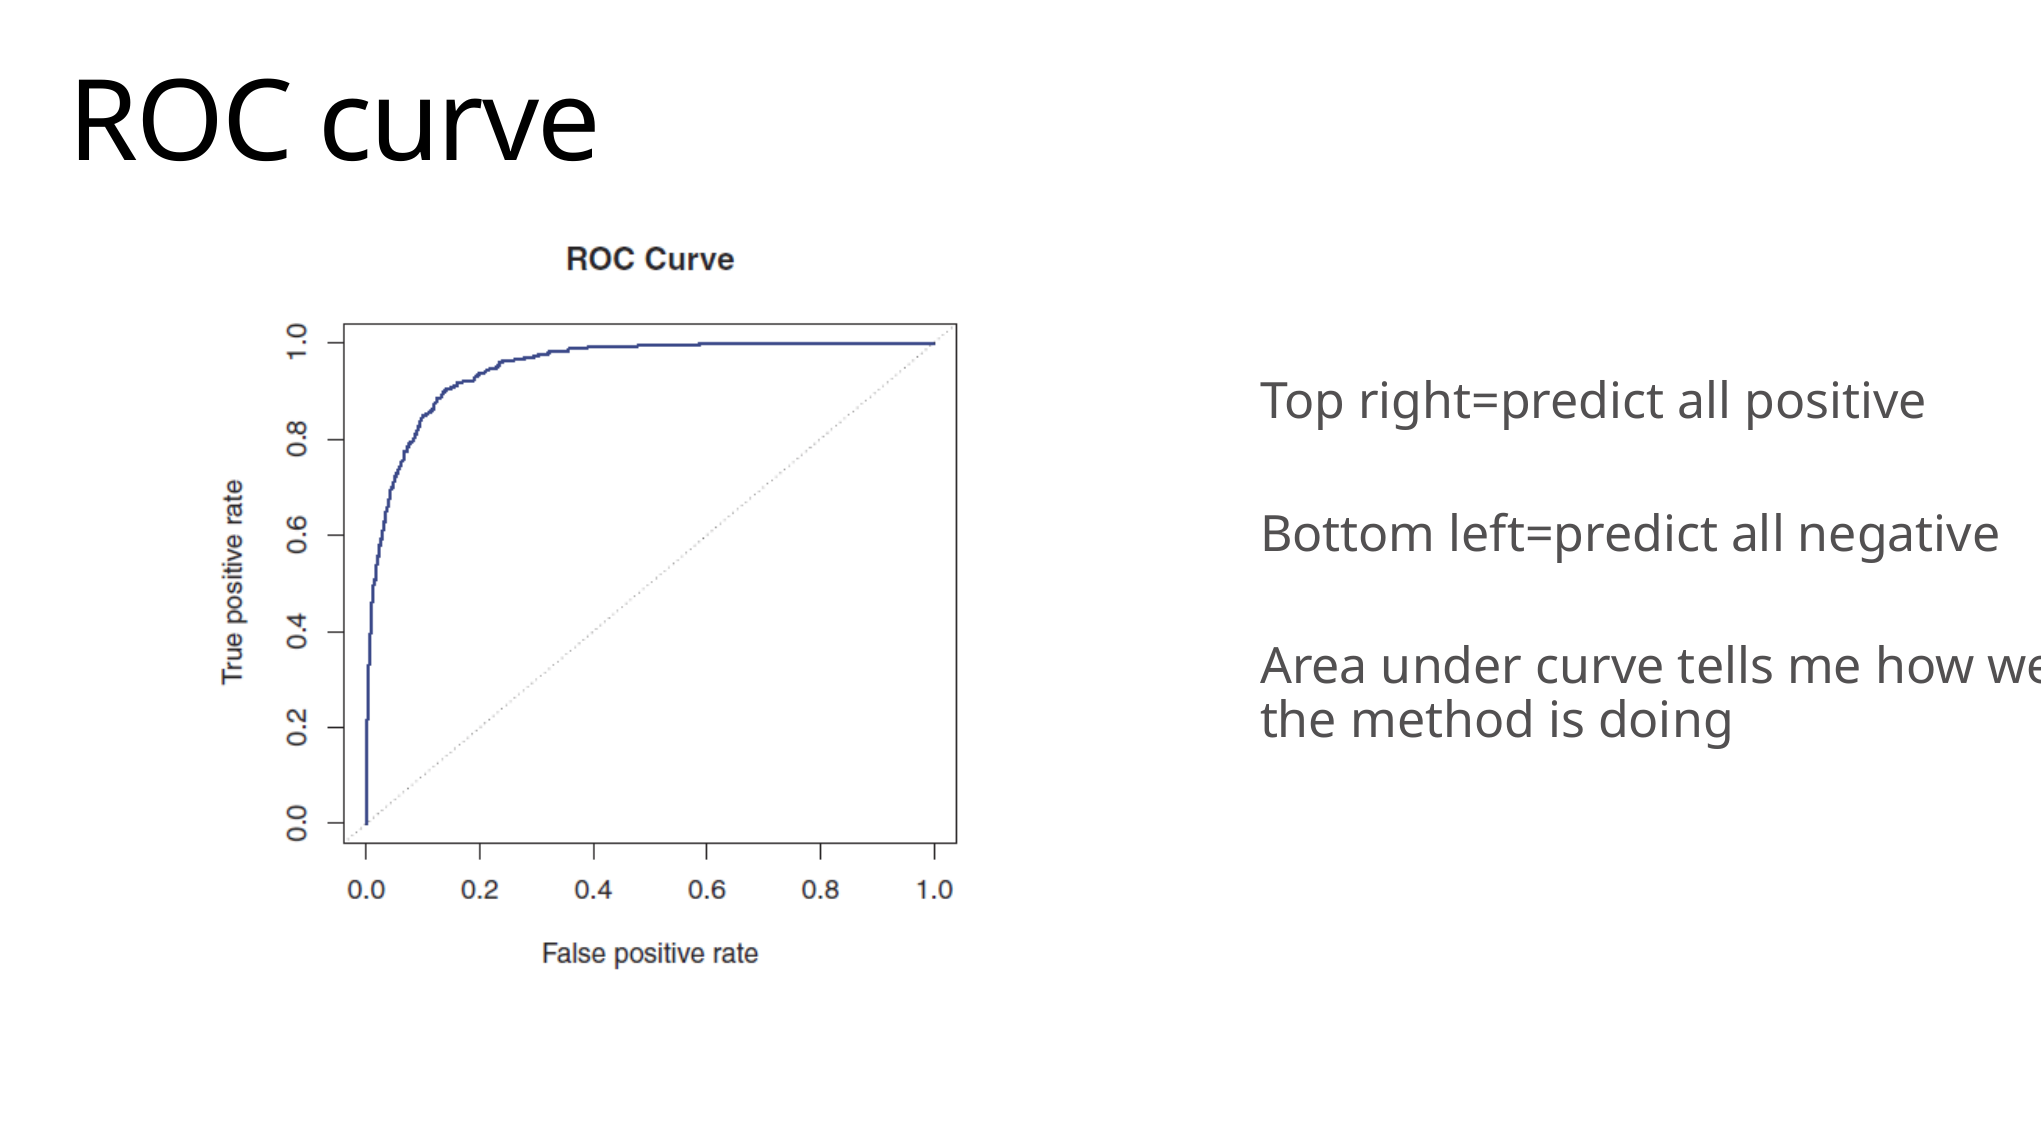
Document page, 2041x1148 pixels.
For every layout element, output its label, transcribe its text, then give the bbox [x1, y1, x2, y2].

title ROC curve [45, 48, 1996, 200]
text_box Top right=predict all positive Bottom left=predict all negative Area under curve tells me how well the method is doing [1229, 350, 2041, 906]
picture [44, 224, 1121, 996]
